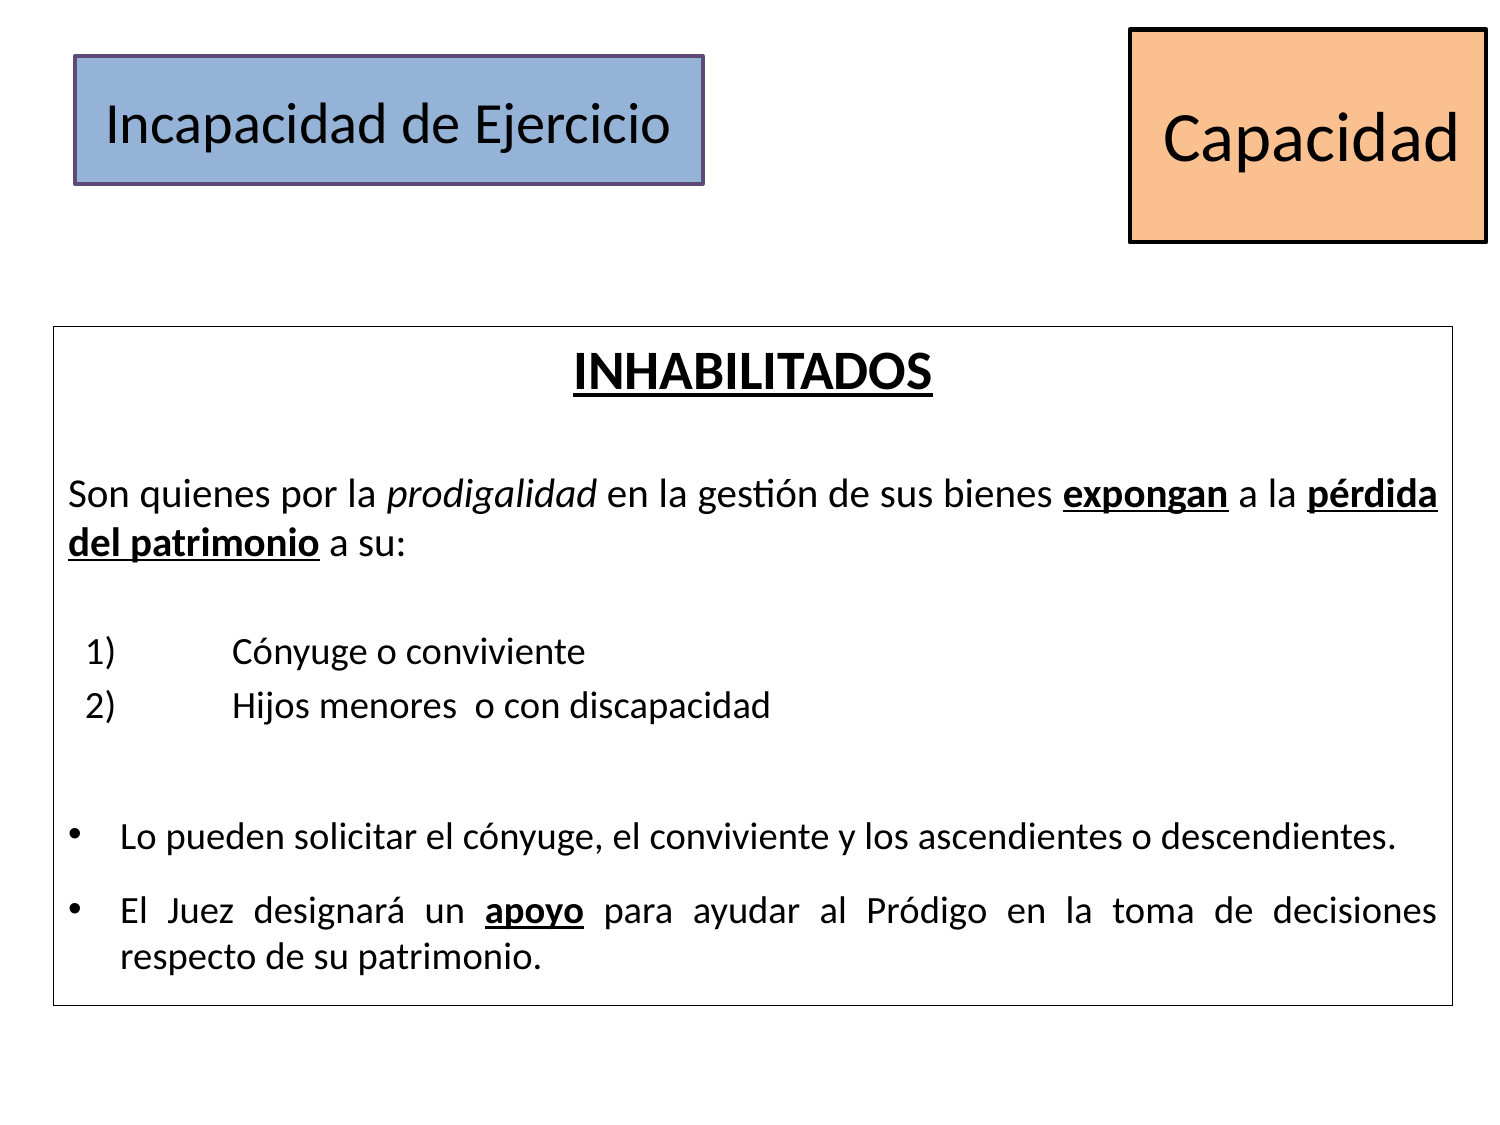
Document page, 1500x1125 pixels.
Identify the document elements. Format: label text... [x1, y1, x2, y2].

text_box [1129, 29, 1487, 246]
title Incapacidad de Ejercicio [73, 54, 705, 186]
text_box [75, 262, 1471, 391]
list INHABILITADOS Son quienes por la prodigalidad en la gestión de sus bienes expongan a la pérdida del patrimonio a su: Cónyuge o conviviente Hijos menores o con discapacidad Lo pueden solicitar el cónyuge, el conviviente y los ascendientes o descendientes. El Juez designará un apoyo para ayudar al Pródigo en la toma de decisiones respecto de su patrimonio. [53, 326, 1453, 1006]
